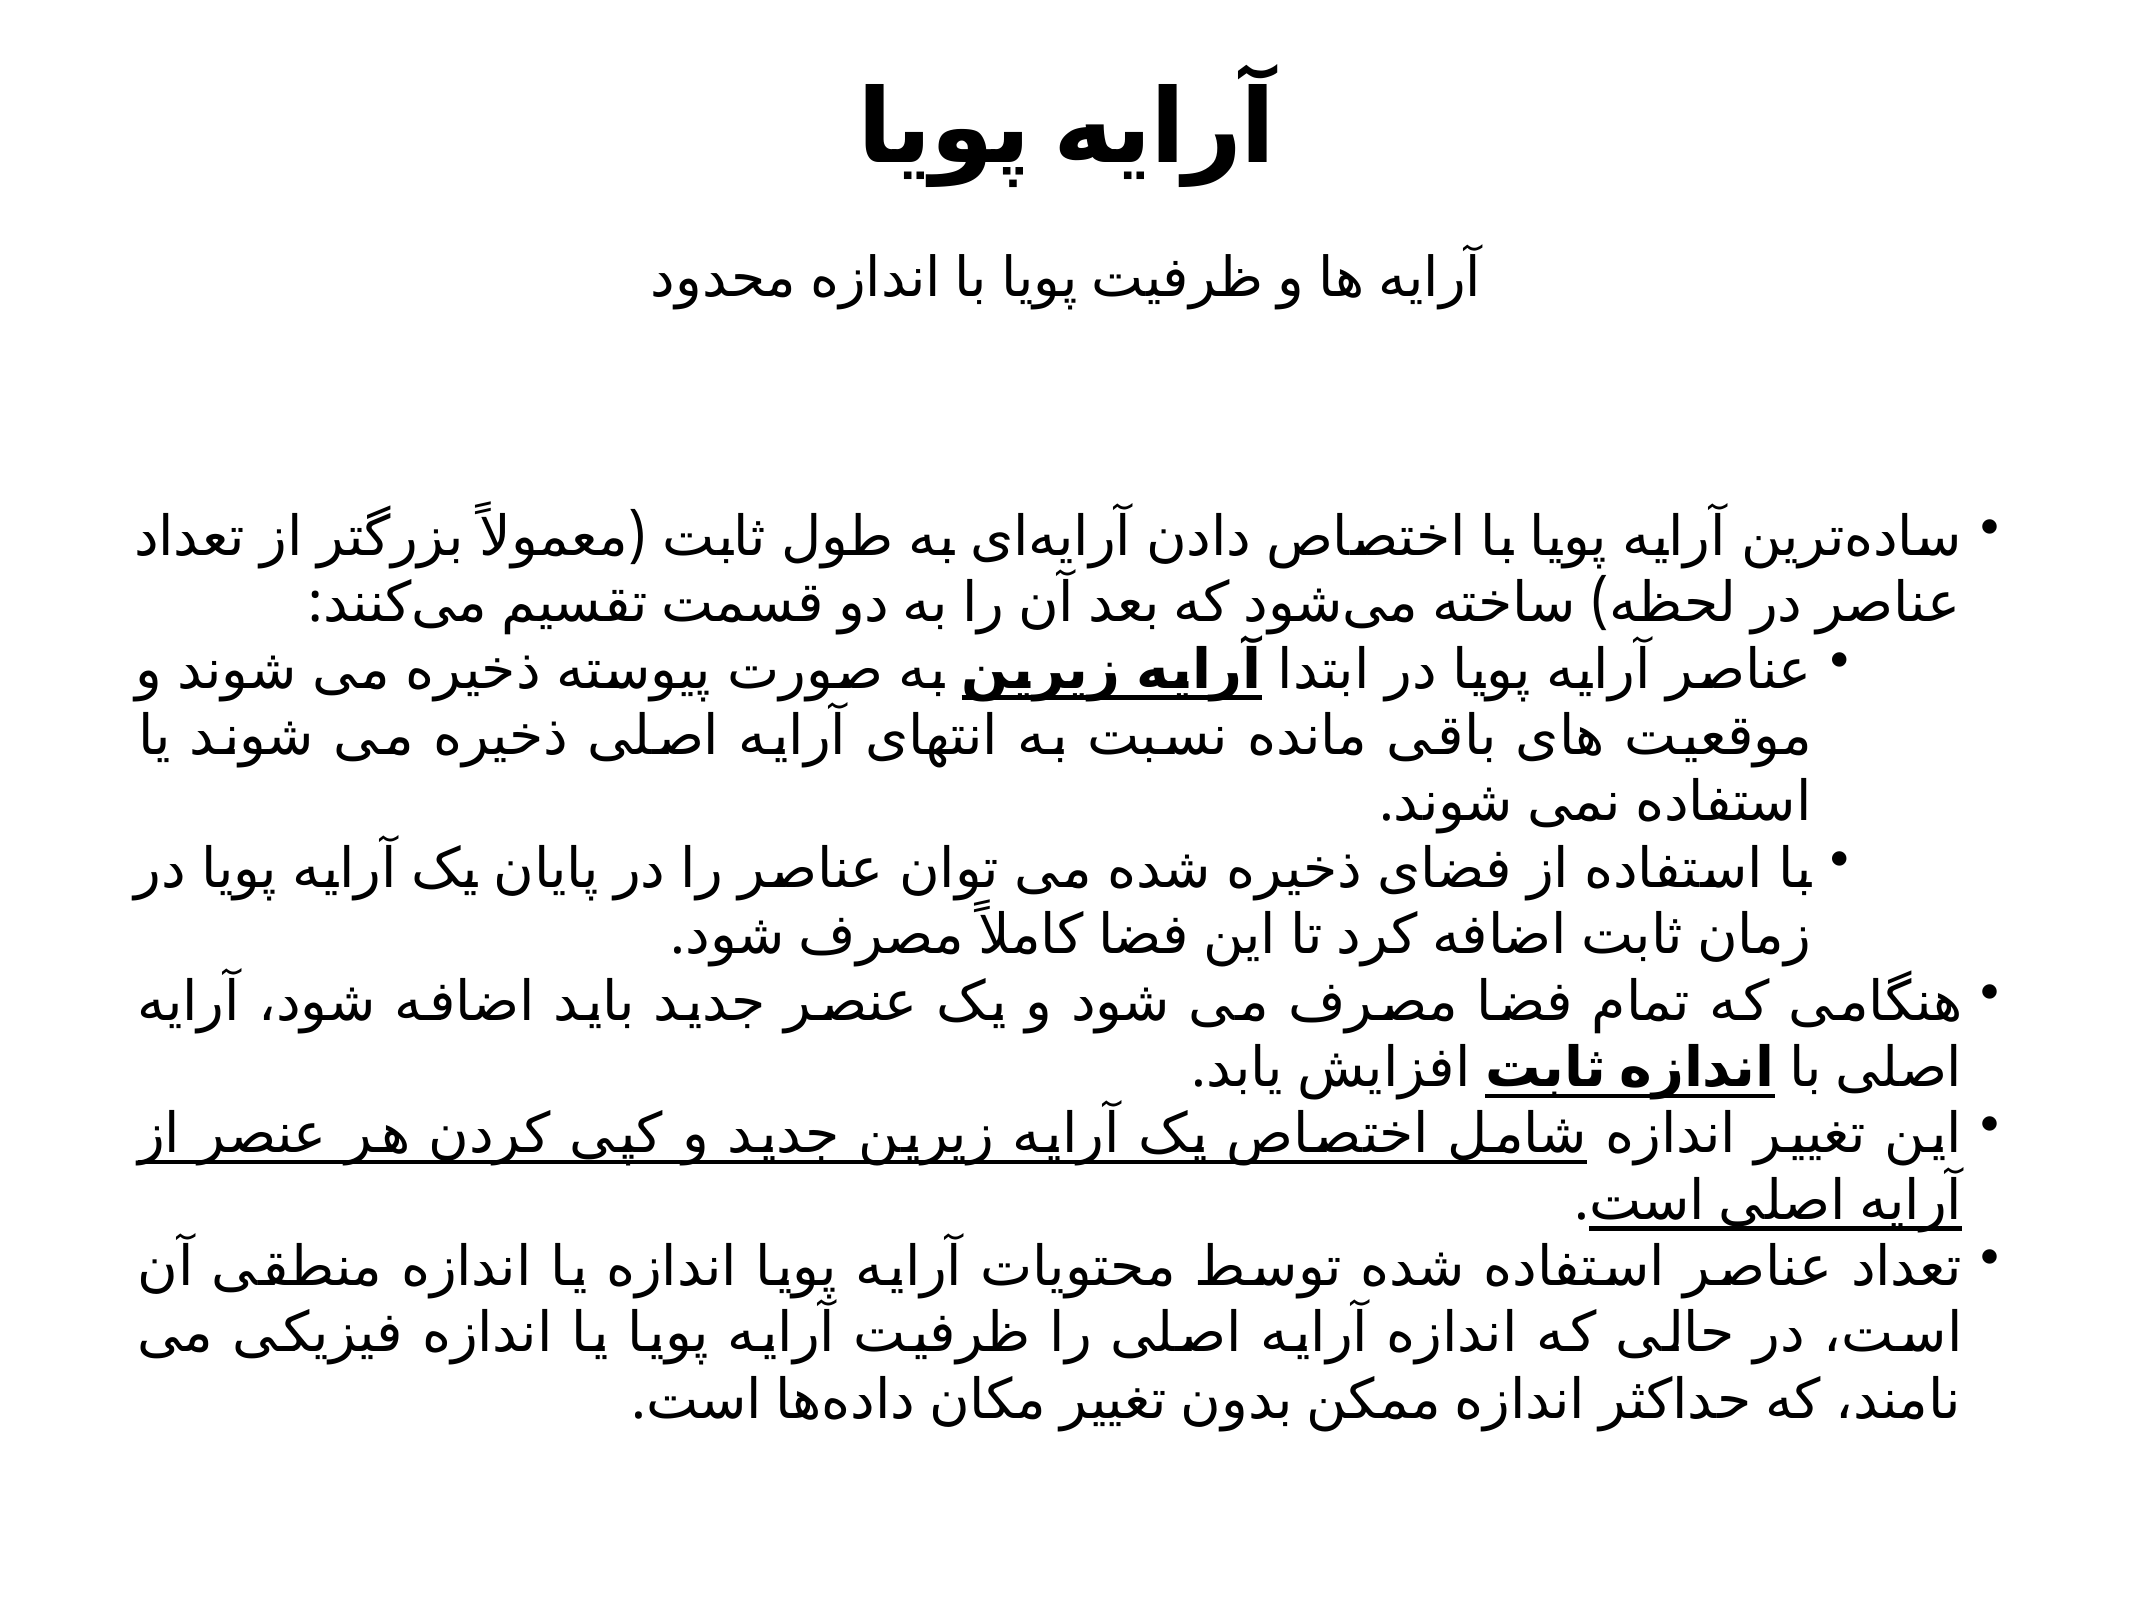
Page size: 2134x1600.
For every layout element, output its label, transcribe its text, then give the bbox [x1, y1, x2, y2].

list ساده‌ترین آرایه پویا با اختصاص دادن آرایه‌ای به طول ثابت (معمولاً بزرگتر از تعداد عناصر در لحظه) ساخته می‌شود که بعد آن را به دو قسمت تقسیم می‌کنند: عناصر آرایه پویا در ابتدا آرایه زیرین به صورت پیوسته ذخیره می شوند و موقعیت های باقی مانده نسبت به انتهای آرایه اصلی ذخیره می شوند یا استفاده نمی شوند. با استفاده از فضای ذخیره شده می توان عناصر را در پایان یک آرایه پویا در زمان ثابت اضافه کرد تا این فضا کاملاً مصرف شود. هنگامی که تمام فضا مصرف می شود و یک عنصر جدید باید اضافه شود، آرایه اصلی با اندازه ثابت افزایش یابد. این تغییر اندازه شامل اختصاص یک آرایه زیرین جدید و کپی کردن هر عنصر از آرایه اصلی است. تعداد عناصر استفاده شده توسط محتویات آرایه پویا اندازه یا اندازه منطقی آن است، در حالی که اندازه آرایه اصلی را ظرفیت آرایه پویا یا اندازه فیزیکی می نامند، که حداکثر اندازه ممکن بدون تغییر مکان داده‌ها است. [124, 491, 2009, 1476]
list آرایه ها و ظرفیت پویا با اندازه محدود [124, 232, 2009, 342]
title آرایه پویا [124, 74, 2009, 232]
